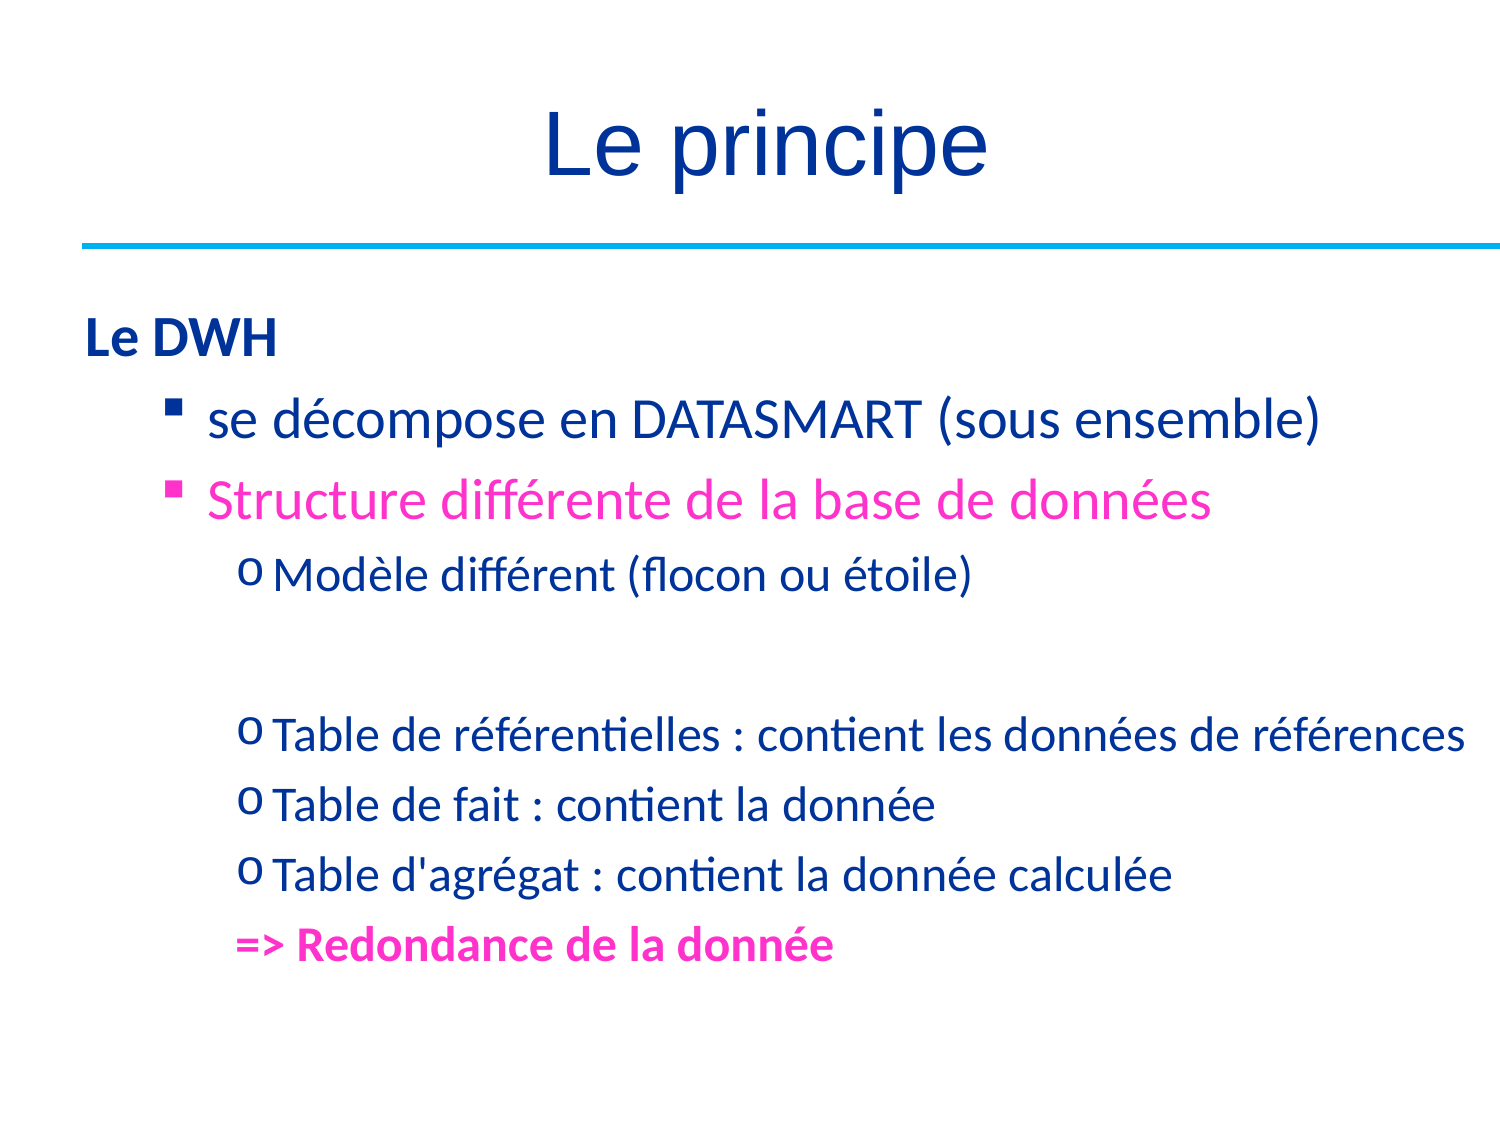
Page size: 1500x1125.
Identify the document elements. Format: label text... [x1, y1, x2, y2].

list Le DWH se décompose en DATASMART (sous ensemble) Structure différente de la base de données Modèle différent (flocon ou étoile) Table de référentielles : contient les données de références Table de fait : contient la donnée Table d'agrégat : contient la donnée calculée => Redondance de la donnée [70, 290, 1500, 1071]
title Le principe [74, 44, 1459, 233]
